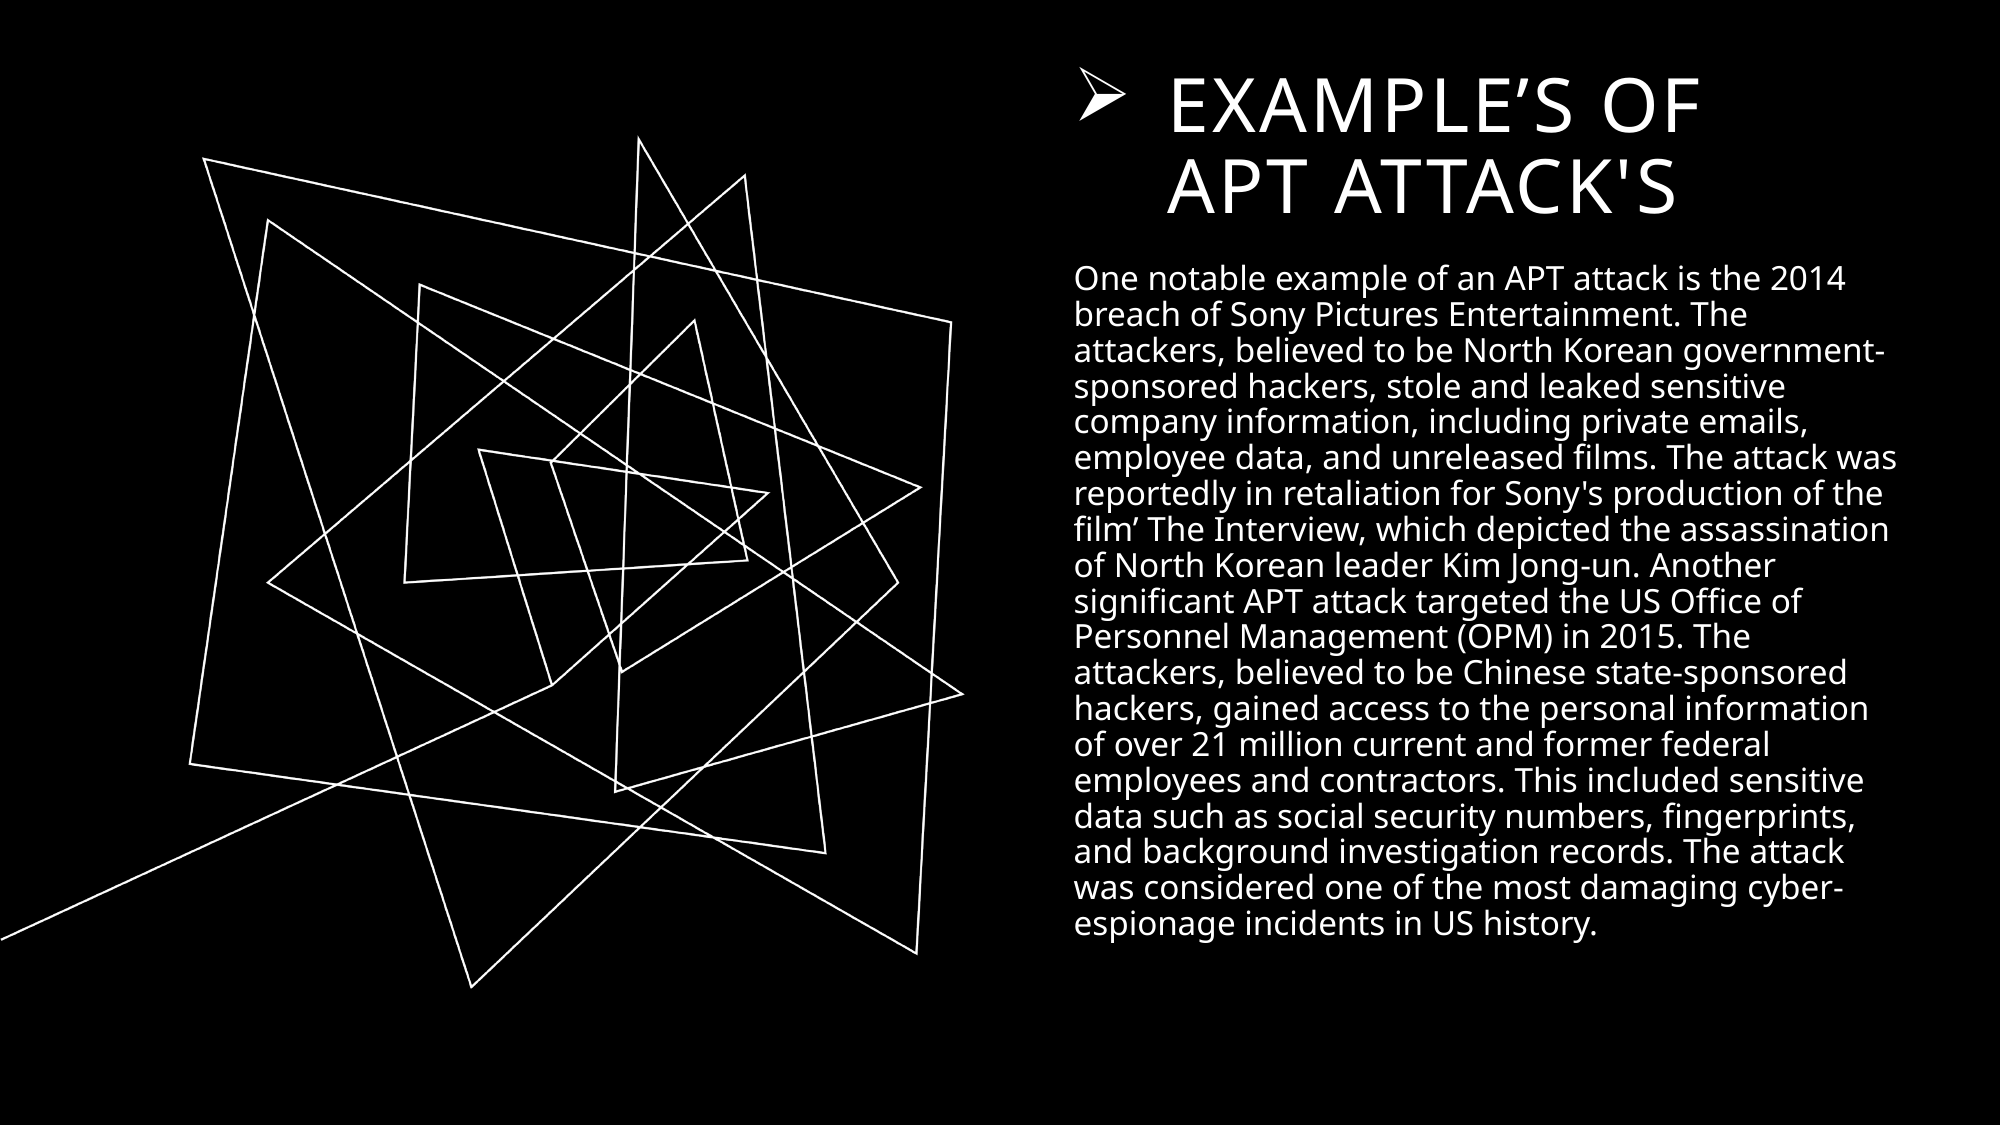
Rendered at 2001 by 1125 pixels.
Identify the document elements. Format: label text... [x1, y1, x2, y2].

title Example’s of Apt Attack's [1058, 128, 1859, 237]
subtitle One notable example of an APT attack is the 2014 breach of Sony Pictures Entertainment. The attackers, believed to be North Korean government-sponsored hackers, stole and leaked sensitive company information, including private emails, employee data, and unreleased films. The attack was reportedly in retaliation for Sony's production of the film’ The Interview, which depicted the assassination of North Korean leader Kim Jong-un. Another significant APT attack targeted the US Office of Personnel Management (OPM) in 2015. The attackers, believed to be Chinese state-sponsored hackers, gained access to the personal information of over 21 million current and former federal employees and contractors. This included sensitive data such as social security numbers, fingerprints, and background investigation records. The attack was considered one of the most damaging cyber-espionage incidents in US history. [1058, 254, 1922, 1017]
picture [0, 135, 965, 989]
